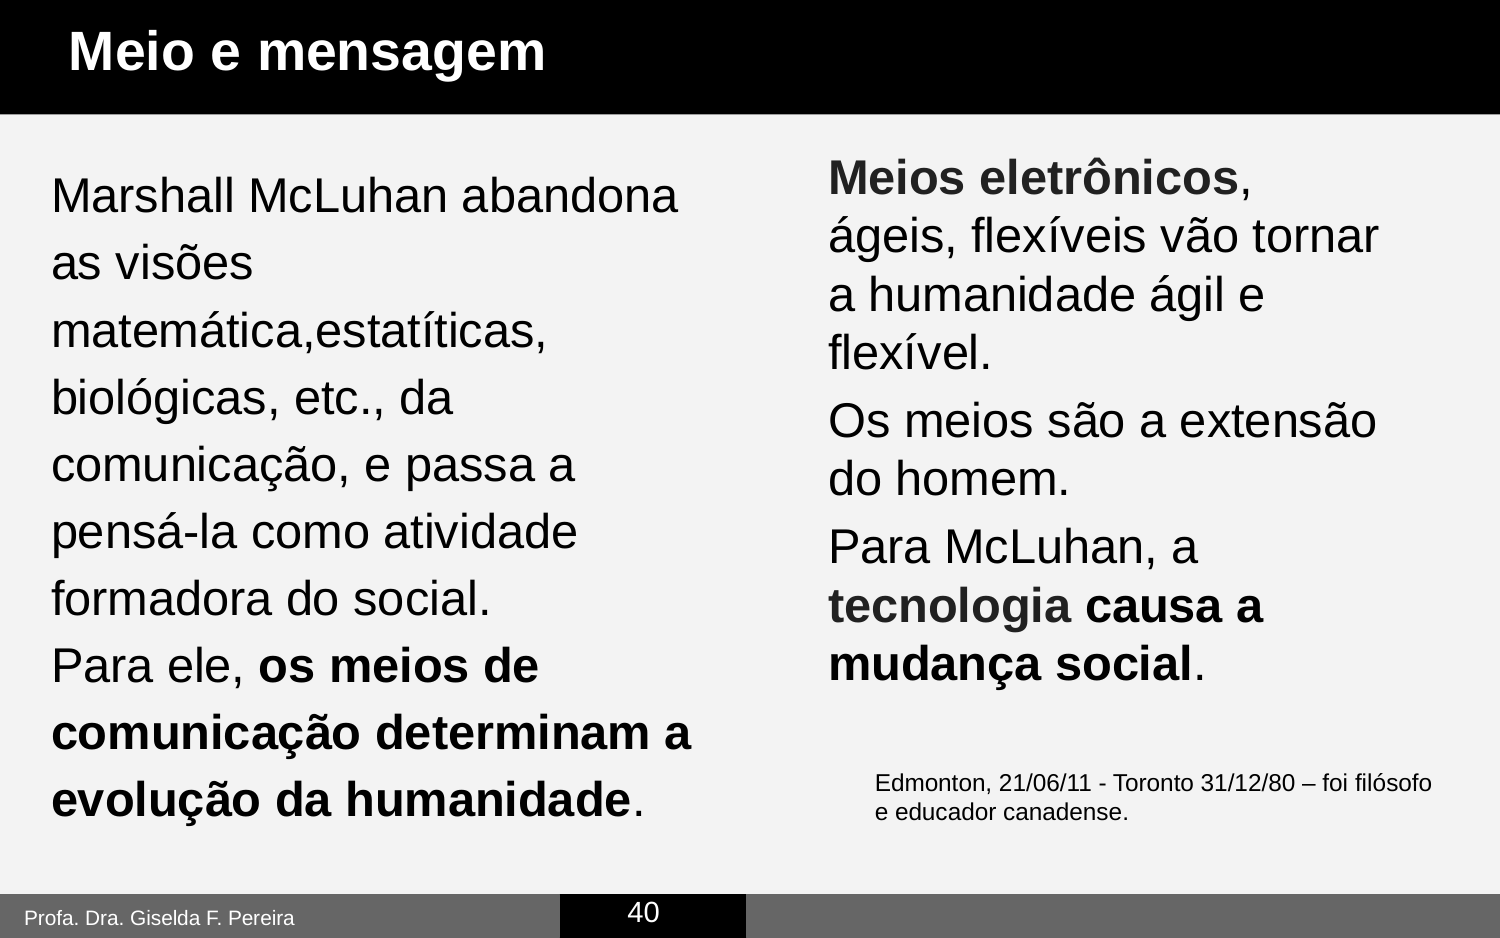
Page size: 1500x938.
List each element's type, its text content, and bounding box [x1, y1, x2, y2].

text_box Meios eletrônicos, ágeis, flexíveis vão tornar a humanidade ágil e flexível. Os meios são a extensão do homem. Para McLuhan, a tecnologia causa a mudança social. [813, 138, 1405, 757]
list Marshall McLuhan abandona as visões matemática,estatíticas, biológicas, etc., da comunicação, e passa a pensá-la como atividade formadora do social. Para ele, os meios de comunicação determinam a evolução da humanidade. [36, 140, 714, 760]
text_box 40 [598, 884, 689, 938]
title Meio e mensagem [53, 0, 714, 139]
text_box Edmonton, 21/06/11 - Toronto 31/12/80 – foi filósofo e educador canadense. [860, 759, 1450, 833]
